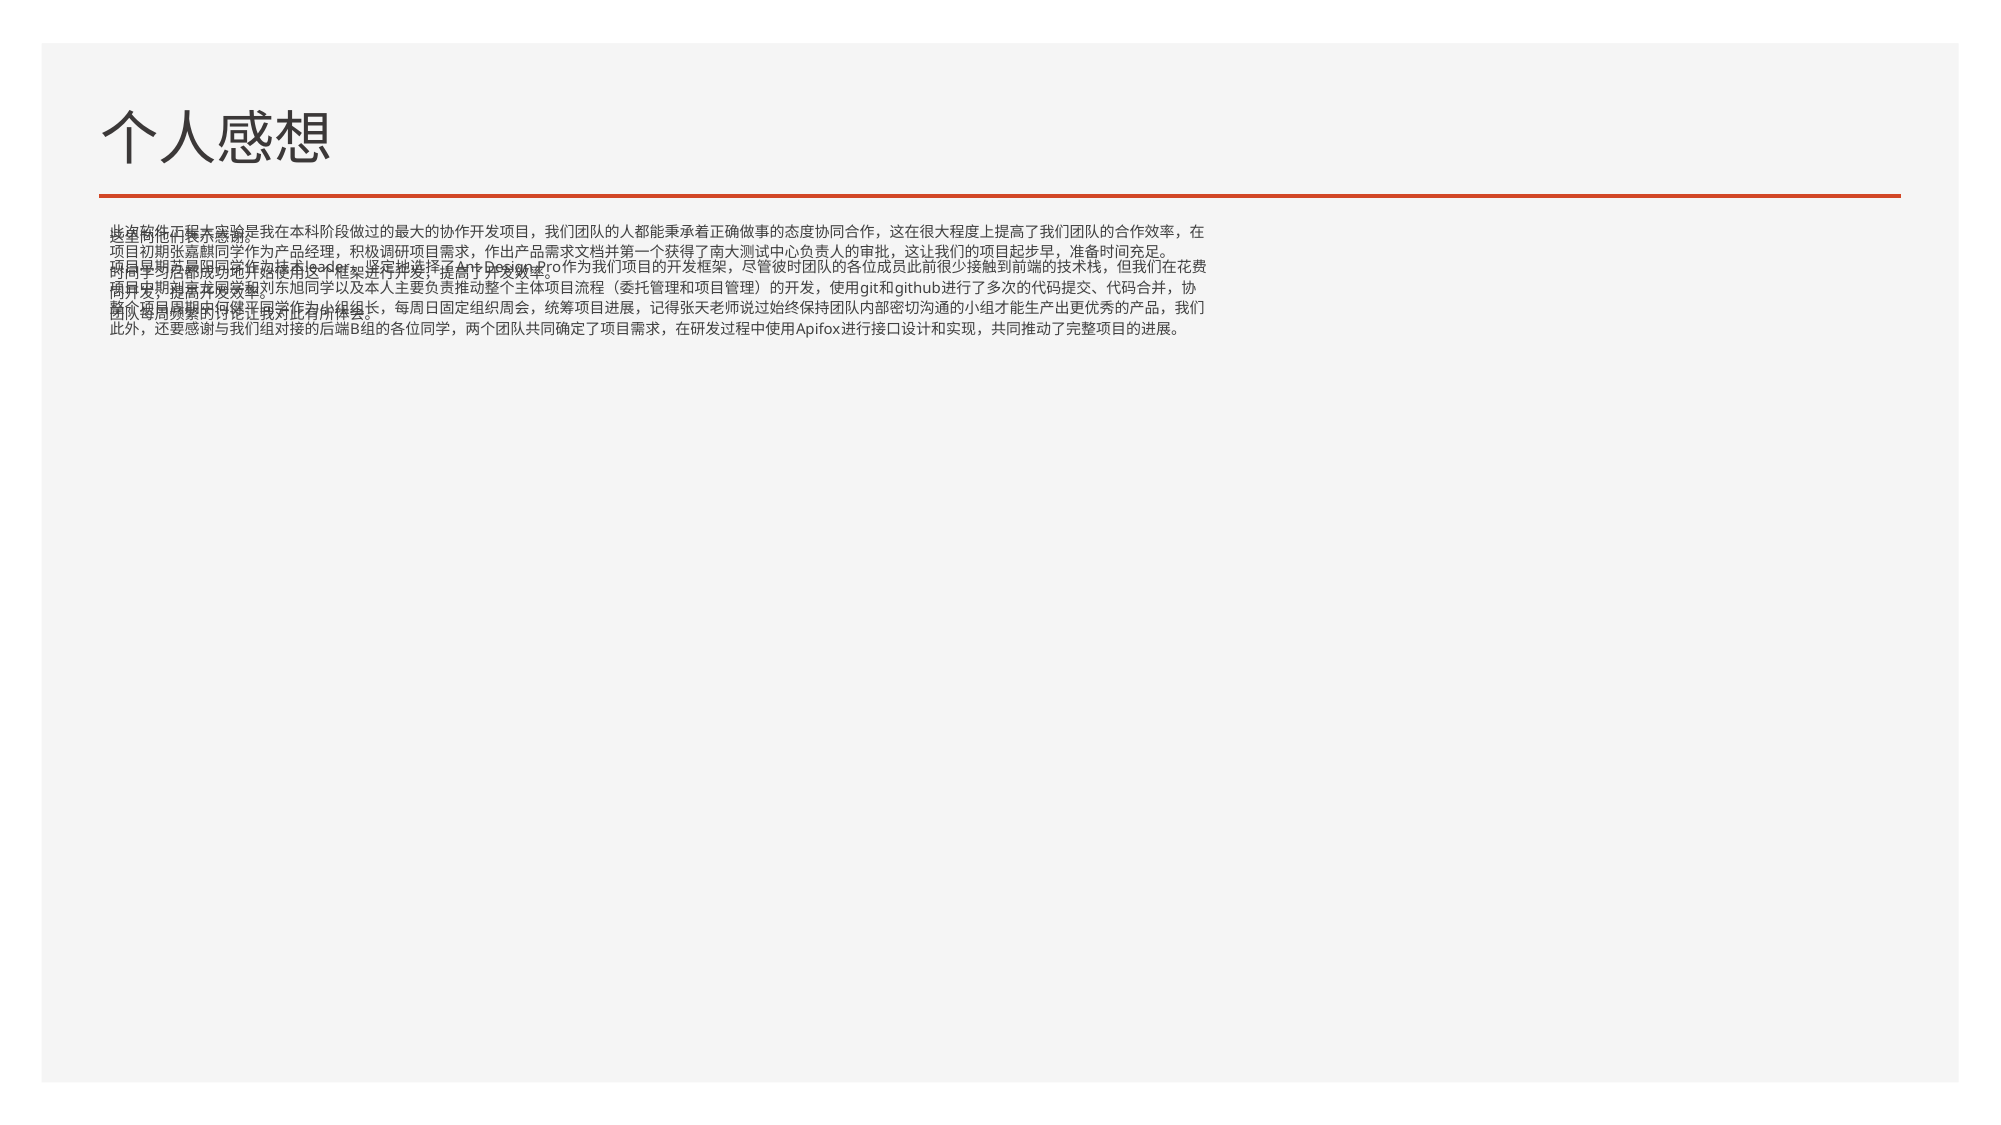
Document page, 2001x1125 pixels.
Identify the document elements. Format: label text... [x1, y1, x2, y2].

title 个人感想 [85, 73, 1214, 179]
text_box 此次软件工程大实验是我在本科阶段做过的最大的协作开发项目，我们团队的人都能秉承着正确做事的态度协同合作，这在很大程度上提高了我们团队的合作效率，在这里向他们表示感谢。 项目初期张嘉麒同学作为产品经理，积极调研项目需求，作出产品需求文档并第一个获得了南大测试中心负责人的审批，这让我们的项目起步早，准备时间充足。 项目早期苏晨阳同学作为技术leader，坚定地选择了Ant Design Pro作为我们项目的开发框架，尽管彼时团队的各位成员此前很少接触到前端的技术栈，但我们在花费时间学习后都成功地开始使用这个框架进行开发，提高了开发效率。 项目中期刘京龙同学和刘东旭同学以及本人主要负责推动整个主体项目流程（委托管理和项目管理）的开发，使用git和github进行了多次的代码提交、代码合并，协同开发，提高开发效率。 整个项目周期中何健平同学作为小组组长，每周日固定组织周会，统筹项目进展，记得张天老师说过始终保持团队内部密切沟通的小组才能生产出更优秀的产品，我们团队每周频繁的讨论让我对此有所体会。 此外，还要感谢与我们组对接的后端B组的各位同学，两个团队共同确定了项目需求，在研发过程中使用Apifox进行接口设计和实现，共同推动了完整项目的进展。 [94, 227, 1223, 358]
